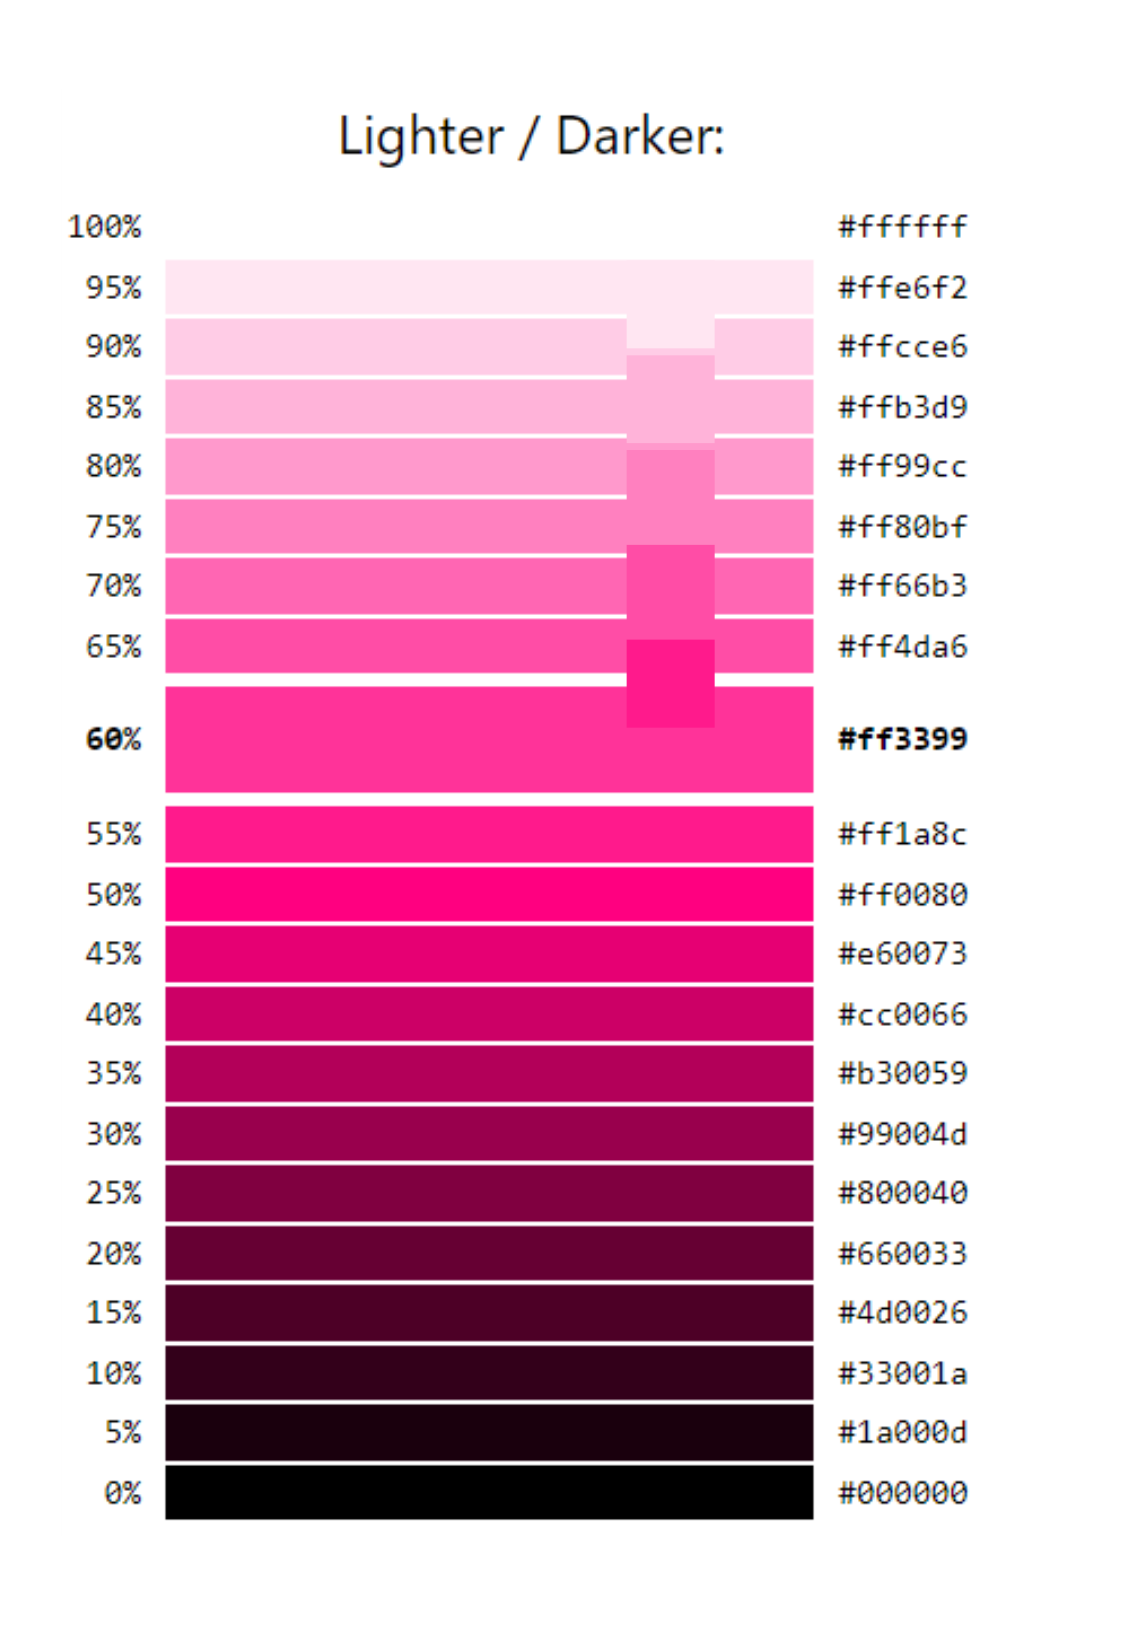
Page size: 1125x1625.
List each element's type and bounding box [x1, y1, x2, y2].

picture [60, 89, 997, 1536]
